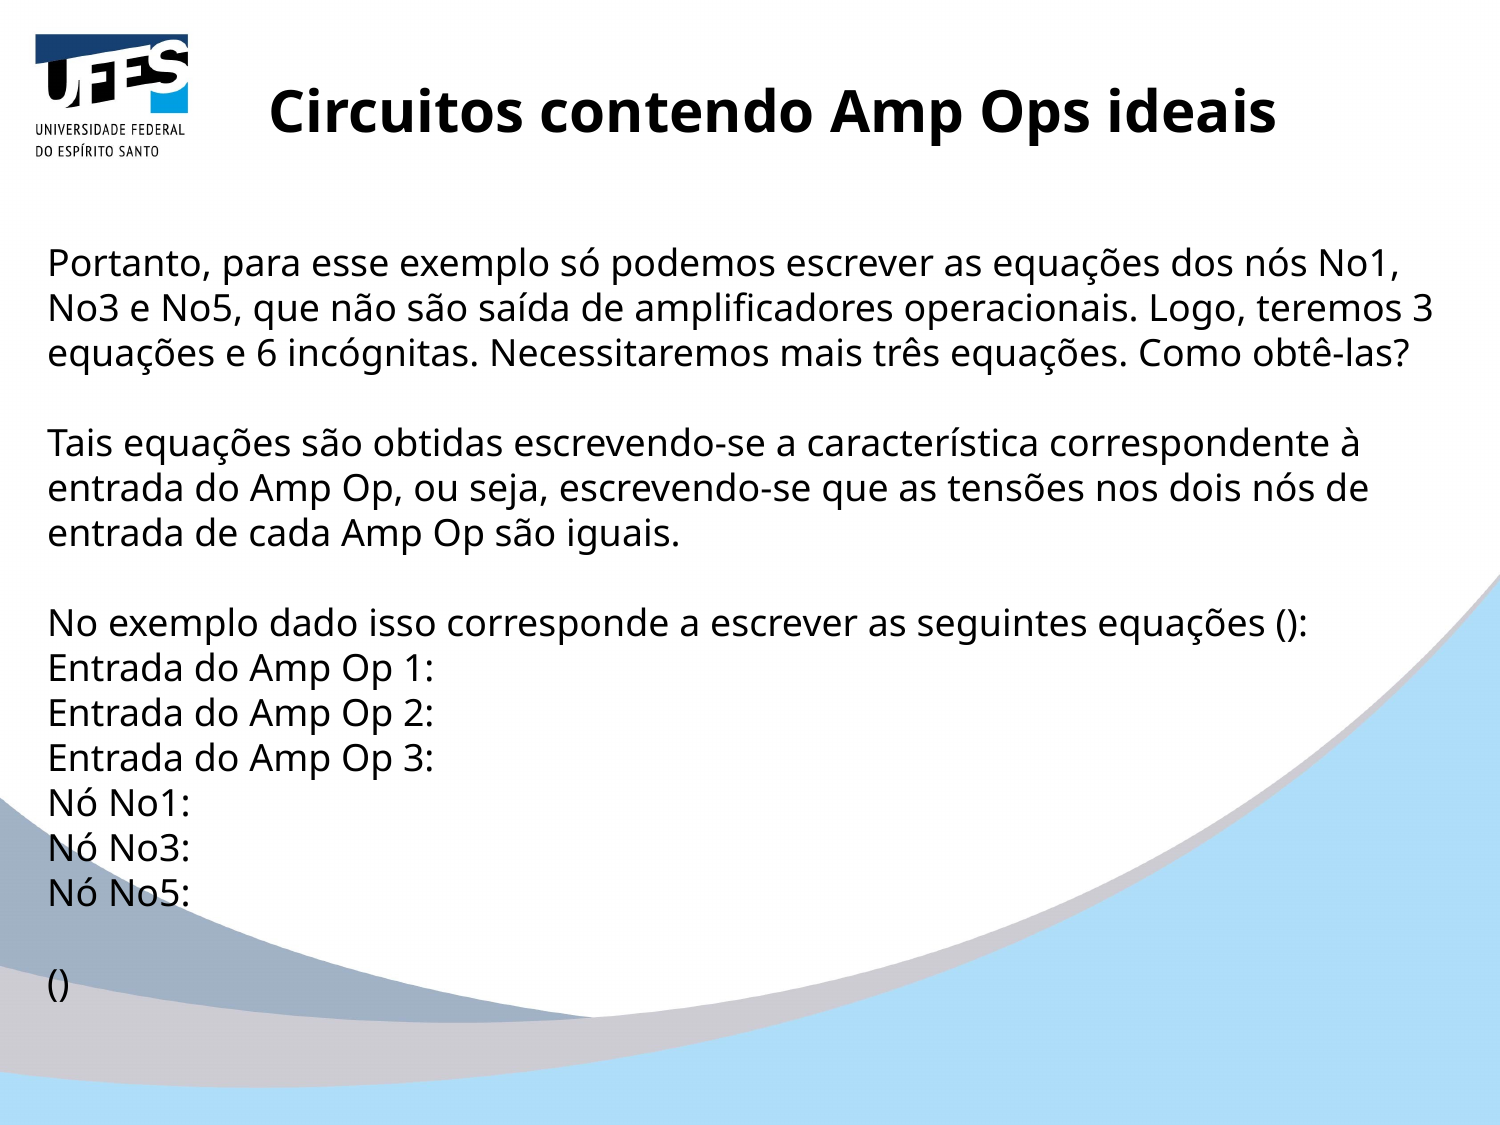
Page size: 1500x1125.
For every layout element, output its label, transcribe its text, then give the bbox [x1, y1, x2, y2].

text_box Circuitos contendo Amp Ops ideais [253, 66, 1435, 152]
picture [0, 0, 1500, 1125]
